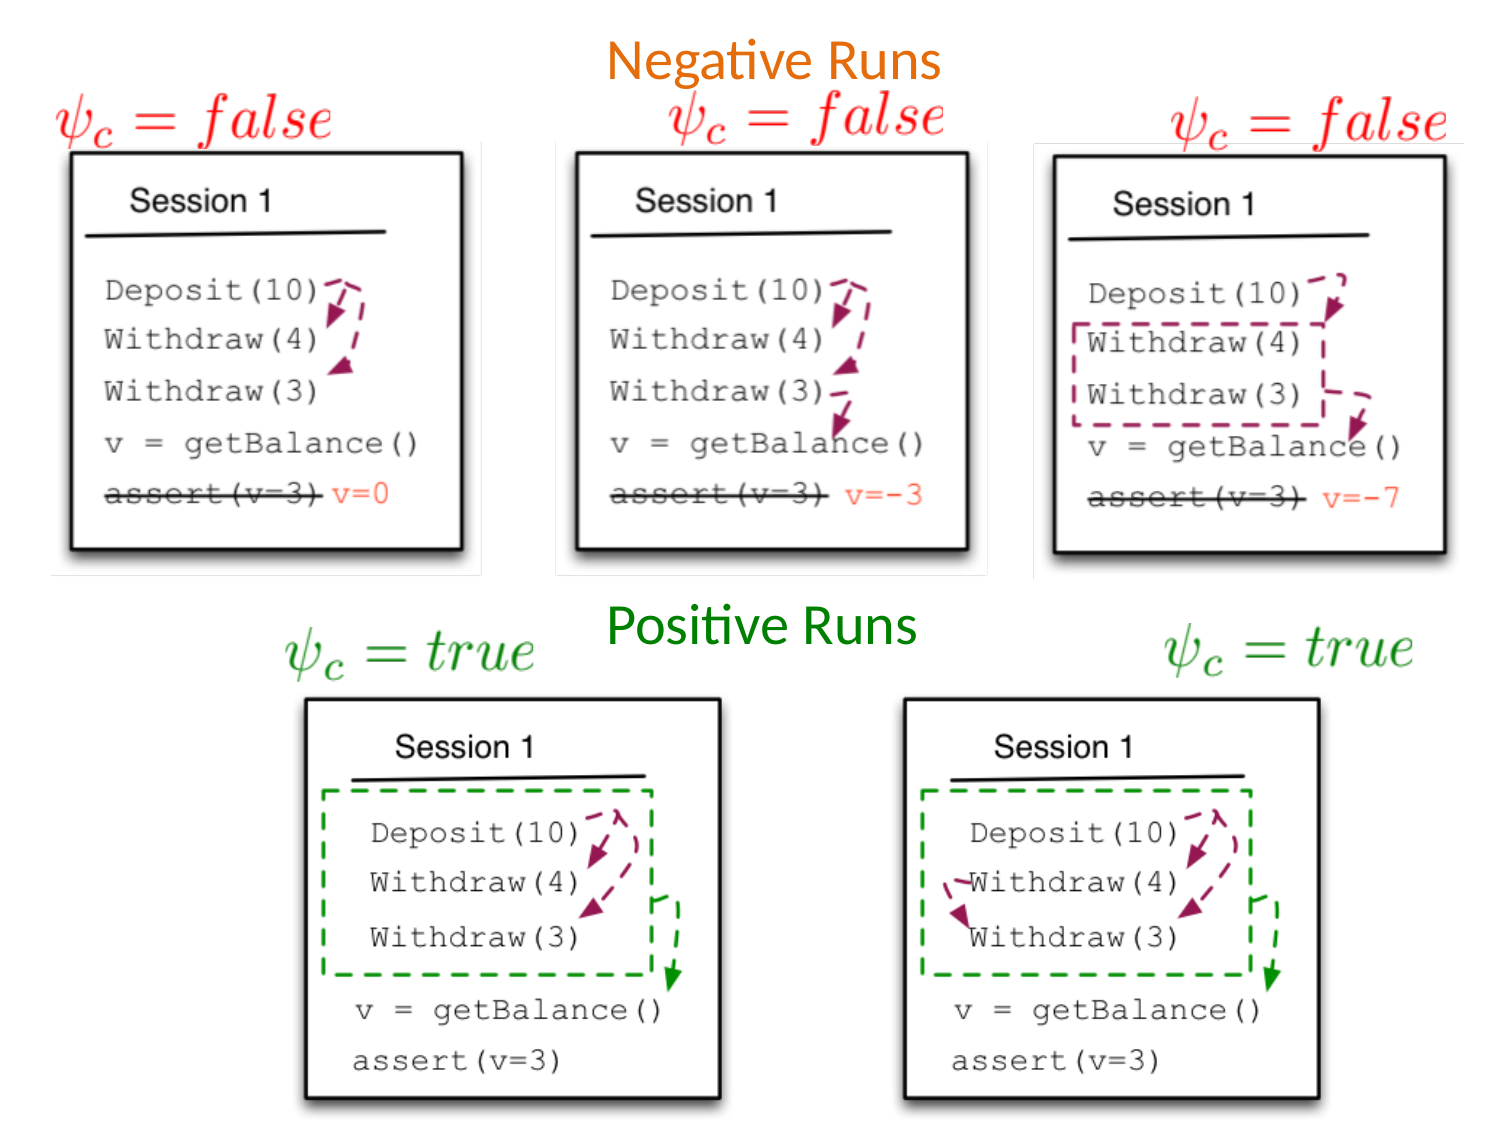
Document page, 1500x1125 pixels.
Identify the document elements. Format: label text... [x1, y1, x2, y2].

picture [285, 686, 738, 1125]
picture [884, 686, 1338, 1125]
picture [285, 627, 534, 682]
text_box Positive Runs [591, 587, 933, 664]
picture [51, 89, 1465, 580]
text_box Negative Runs [591, 13, 958, 99]
picture [1164, 623, 1413, 679]
